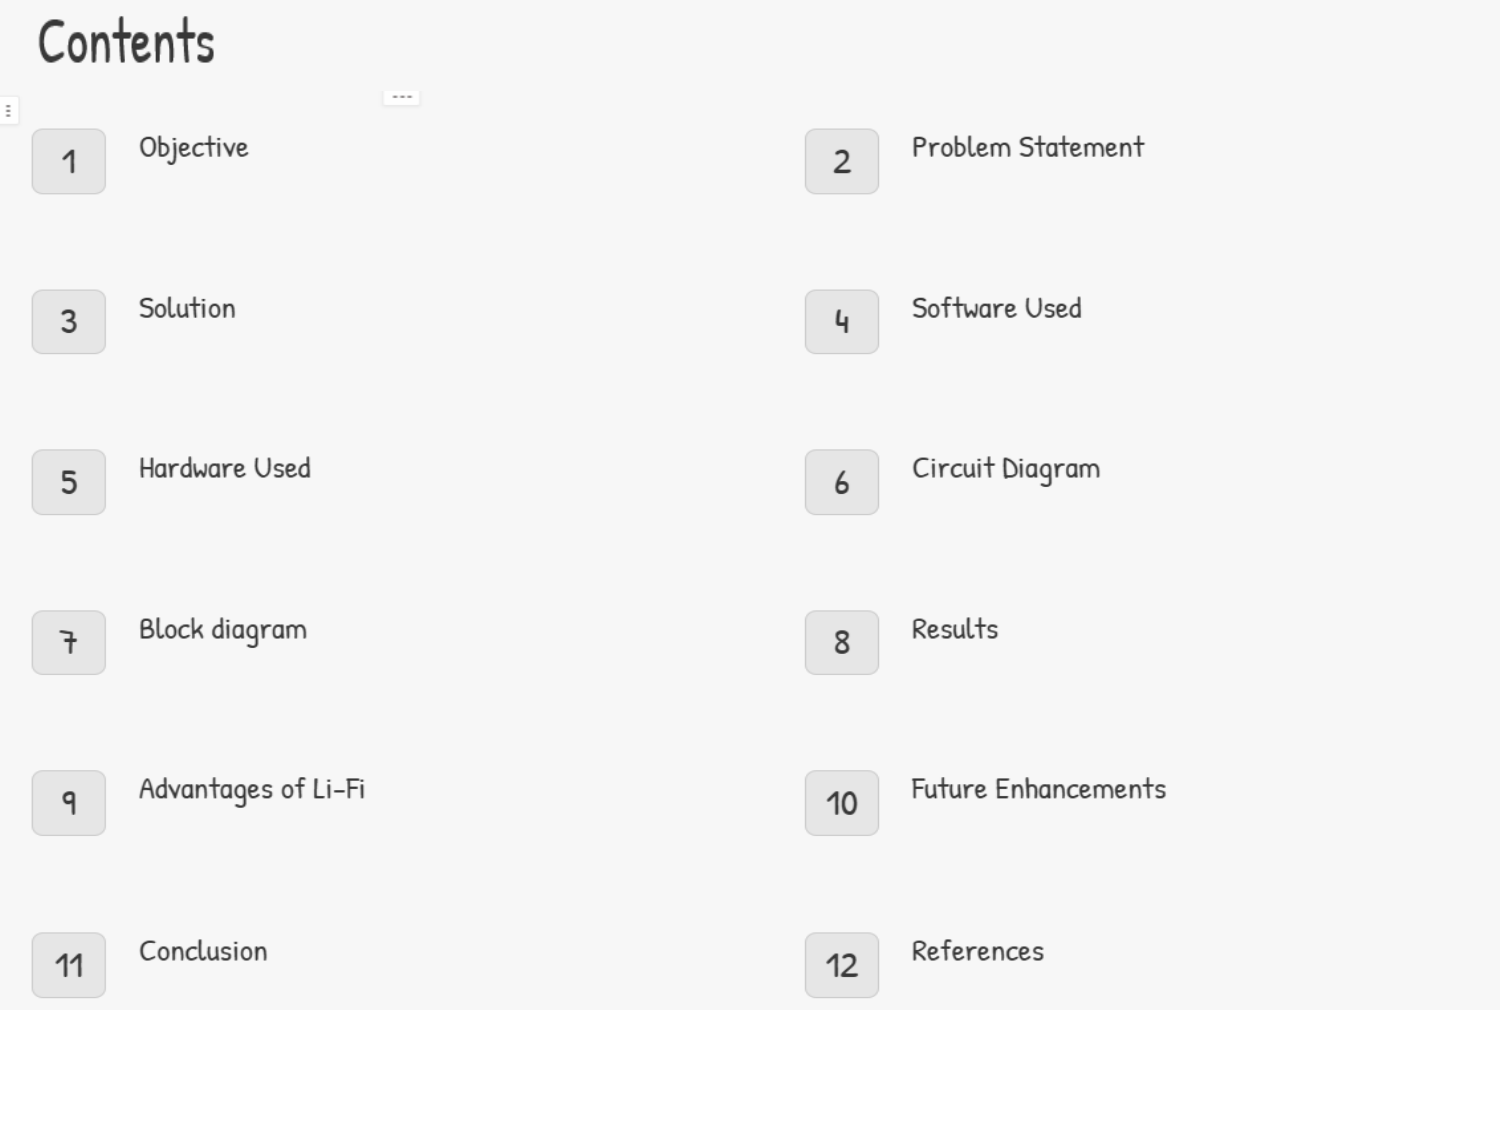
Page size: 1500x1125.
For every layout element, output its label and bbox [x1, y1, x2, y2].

picture [0, 0, 1500, 1010]
